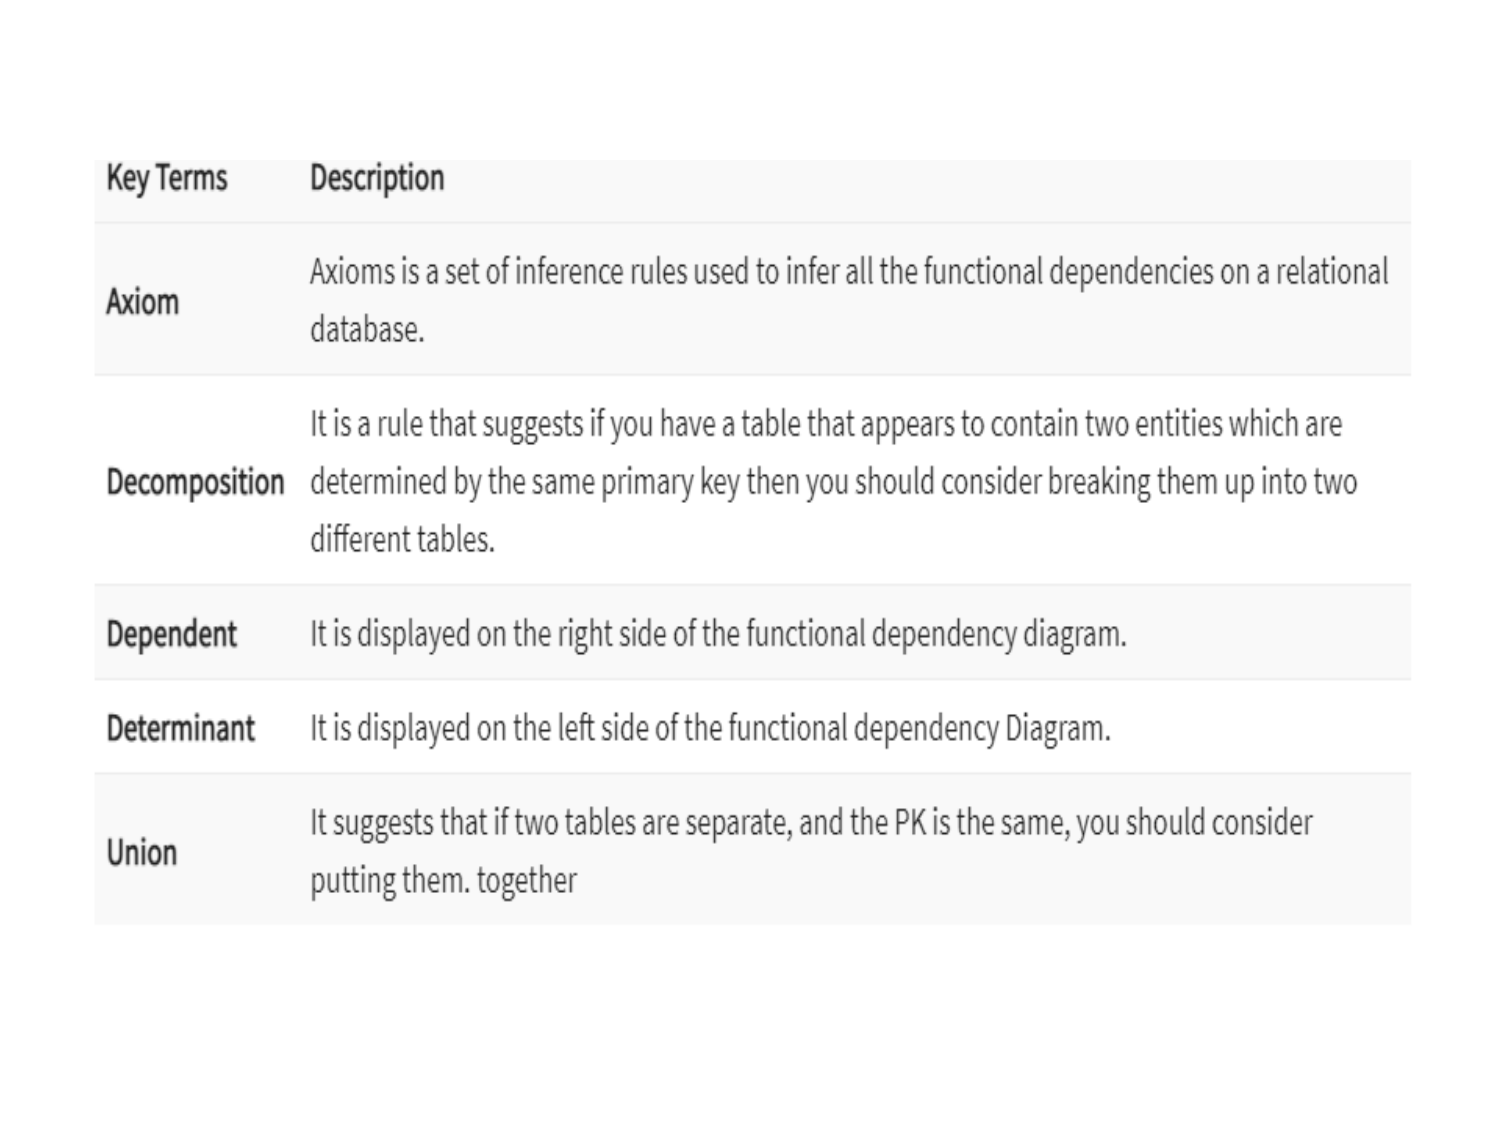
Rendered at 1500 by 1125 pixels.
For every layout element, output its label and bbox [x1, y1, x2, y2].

picture [84, 160, 1416, 953]
